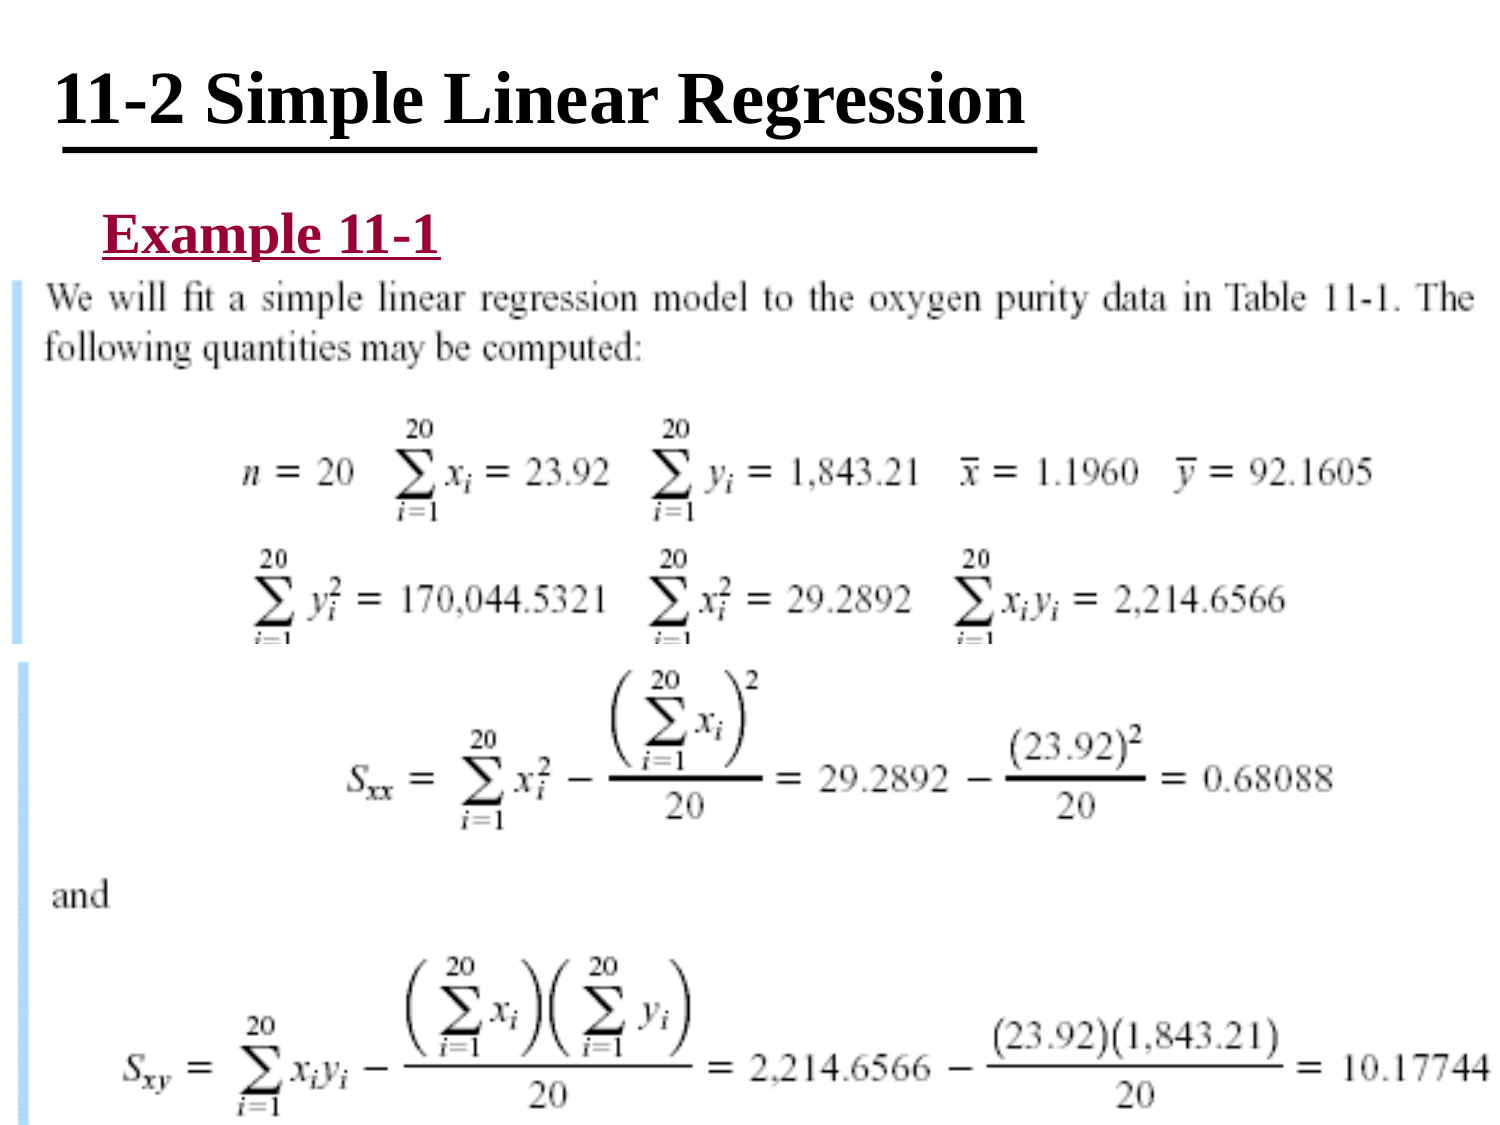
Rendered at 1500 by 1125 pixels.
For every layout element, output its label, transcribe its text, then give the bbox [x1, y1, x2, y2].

text_box Example 11-1 [87, 187, 1300, 260]
picture [0, 262, 1500, 1125]
title 11-2 Simple Linear Regression [37, 0, 1313, 188]
